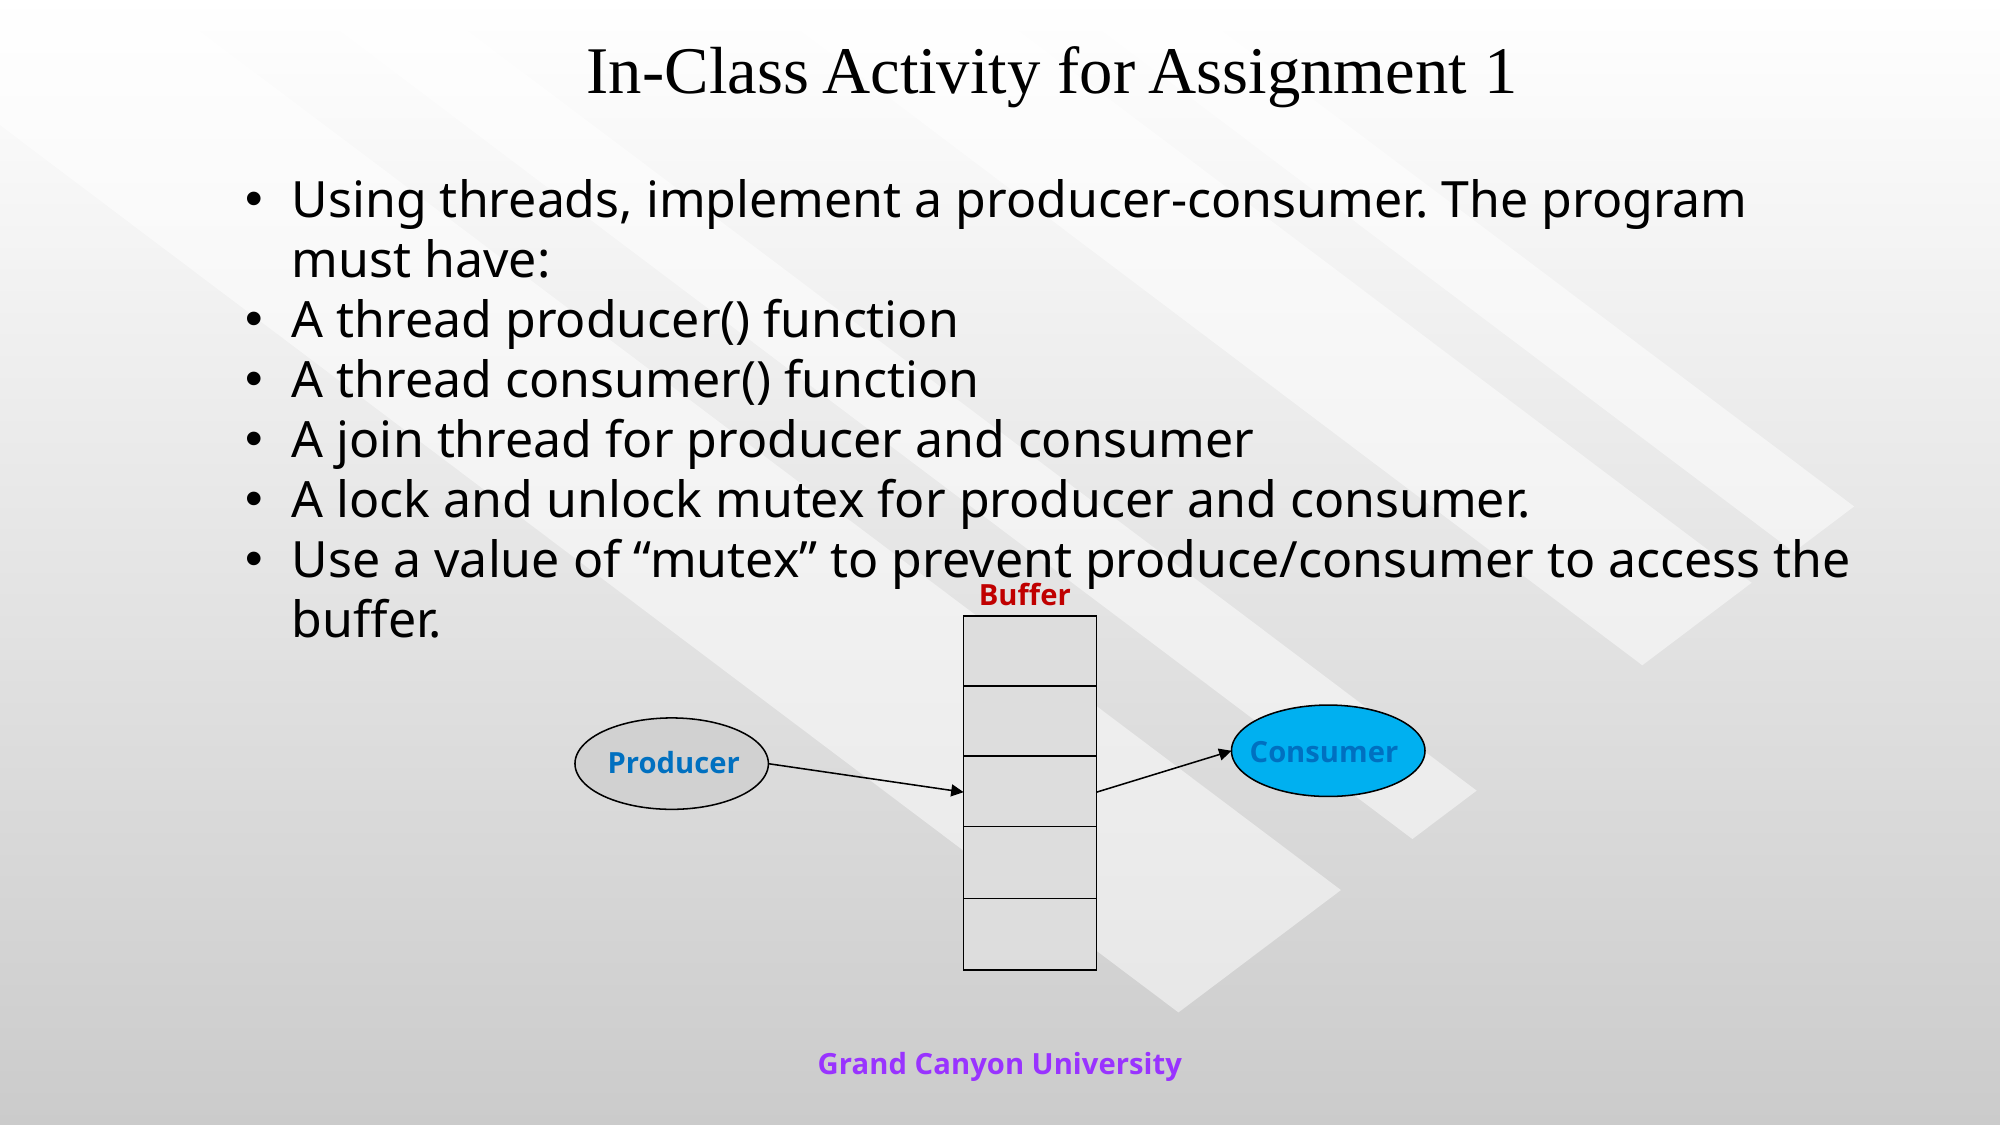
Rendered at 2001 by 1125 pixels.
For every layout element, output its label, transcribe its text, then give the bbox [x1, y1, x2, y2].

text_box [574, 569, 1425, 971]
title In-Class Activity for Assignment 1 [413, 3, 1693, 131]
footer Grand Canyon University [683, 1025, 1317, 1100]
text_box Using threads, implement a producer-consumer. The program must have: A thread producer() function A thread consumer() function A join thread for producer and consumer A lock and unlock mutex for producer and consumer. Use a value of “mutex” to prevent produce/consumer to access the buffer. [230, 160, 1876, 656]
